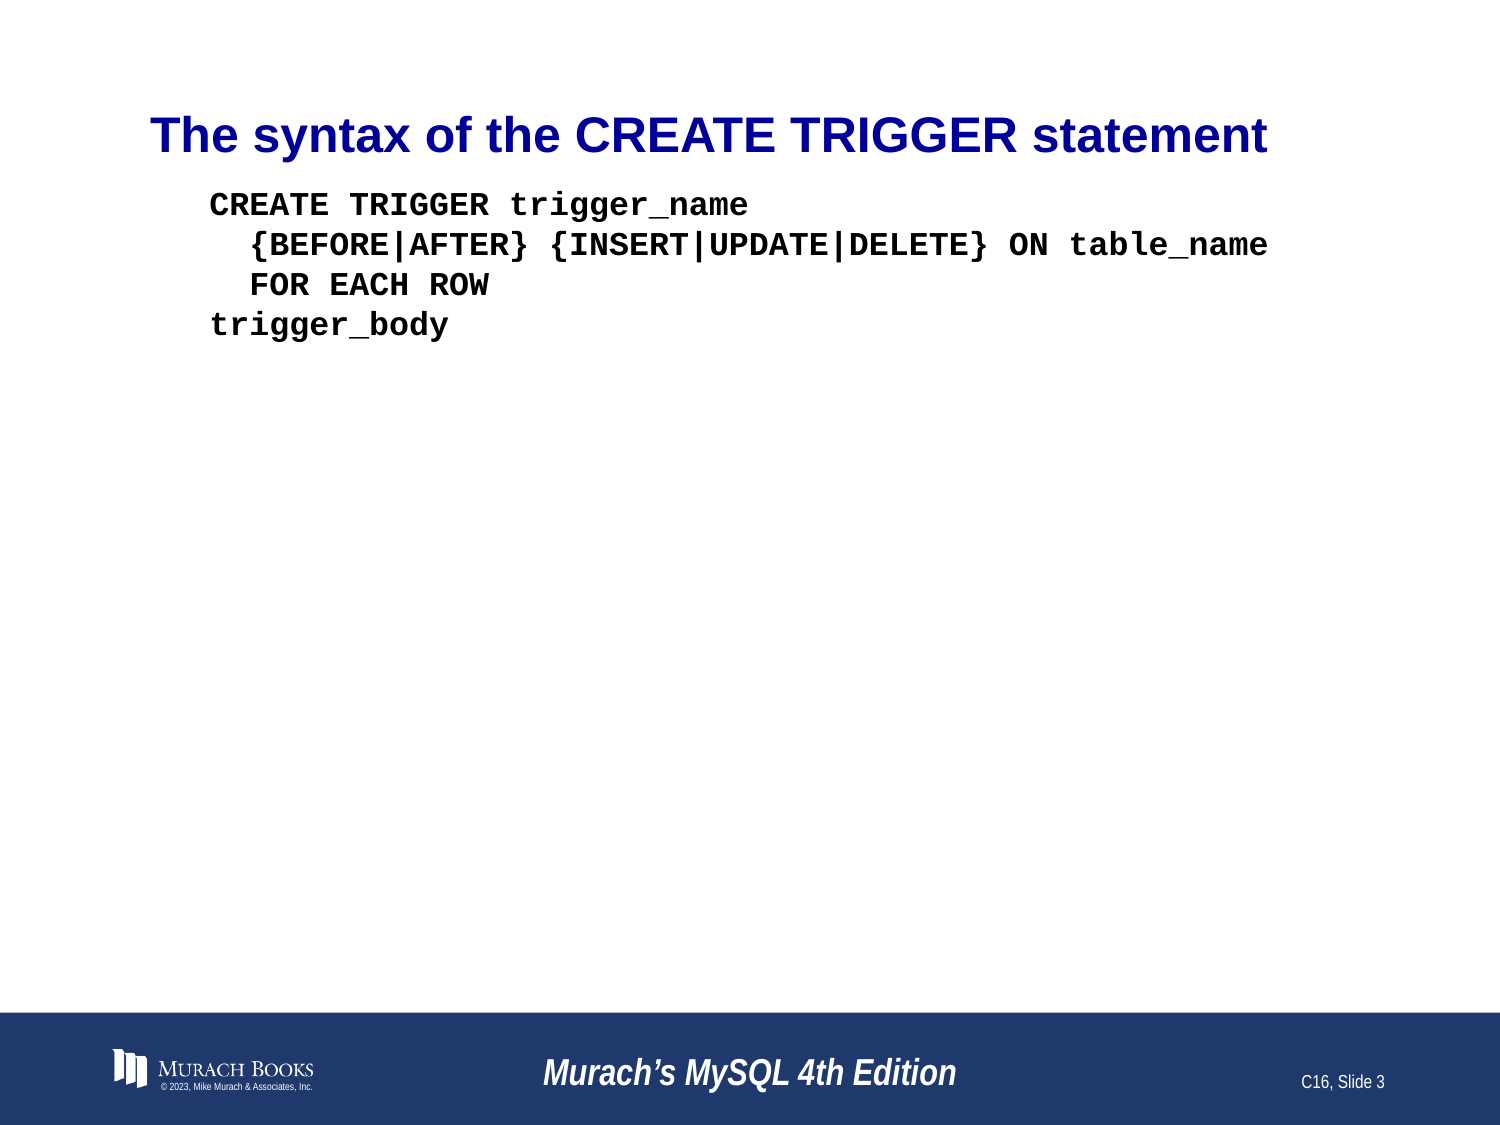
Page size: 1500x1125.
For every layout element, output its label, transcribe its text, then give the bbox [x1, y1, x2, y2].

slide_number Murach’s MySQL 4th Edition [450, 1025, 1050, 1100]
slide_number C16, Slide 3 [1087, 1025, 1400, 1100]
title The syntax of the CREATE TRIGGER statement [150, 102, 1350, 164]
footer © 2023, Mike Murach & Associates, Inc. [12, 1025, 450, 1100]
list CREATE TRIGGER trigger_name {BEFORE|AFTER} {INSERT|UPDATE|DELETE} ON table_name FOR EACH ROW trigger_body [137, 174, 1350, 975]
